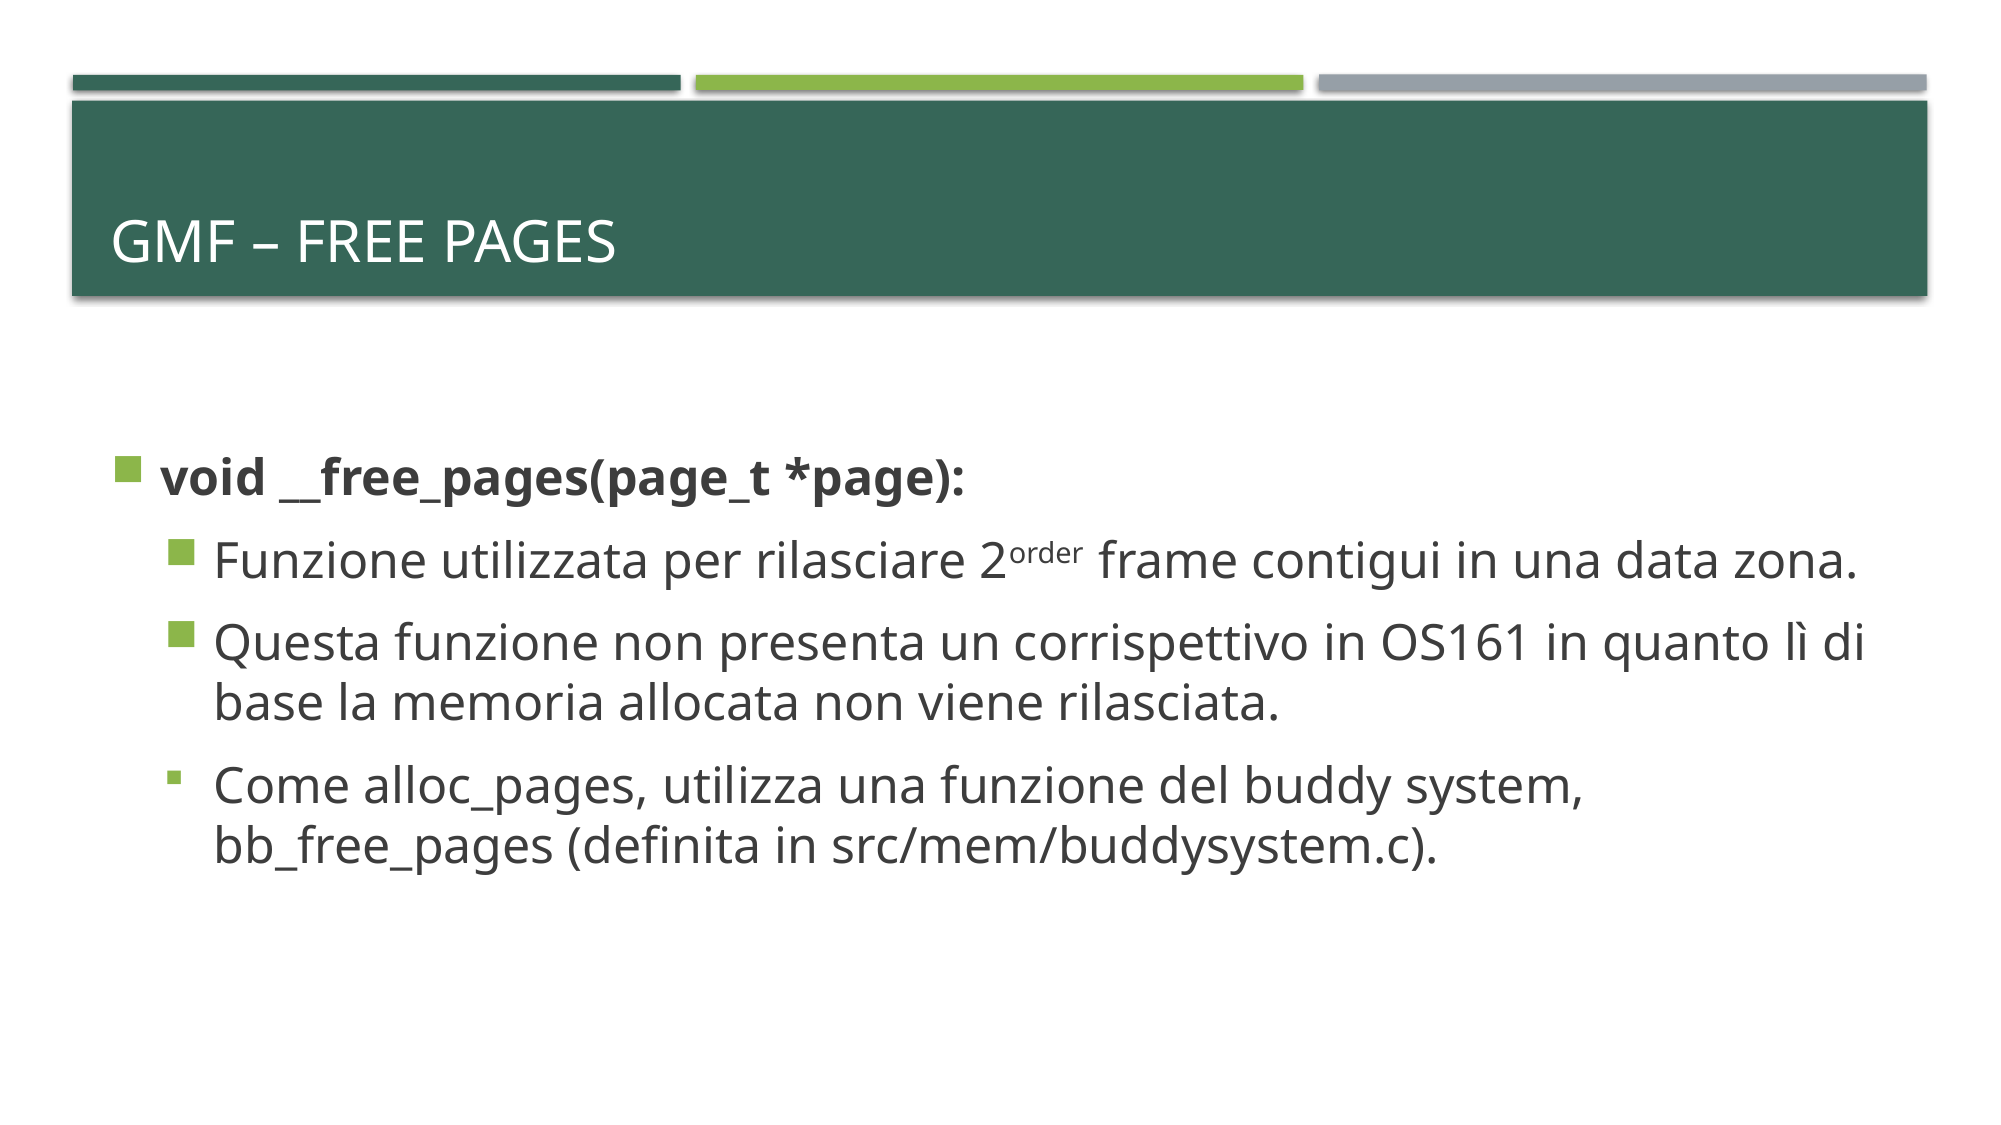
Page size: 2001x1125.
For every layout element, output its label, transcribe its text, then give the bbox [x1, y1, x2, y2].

list void __free_pages(page_t *page): Funzione utilizzata per rilasciare 2order frame contigui in una data zona. Questa funzione non presenta un corrispettivo in OS161 in quanto lì di base la memoria allocata non viene rilasciata. Come alloc_pages, utilizza una funzione del buddy system, bb_free_pages (definita in src/mem/buddysystem.c). [95, 357, 1905, 962]
title GMF – free pages [95, 115, 1905, 282]
